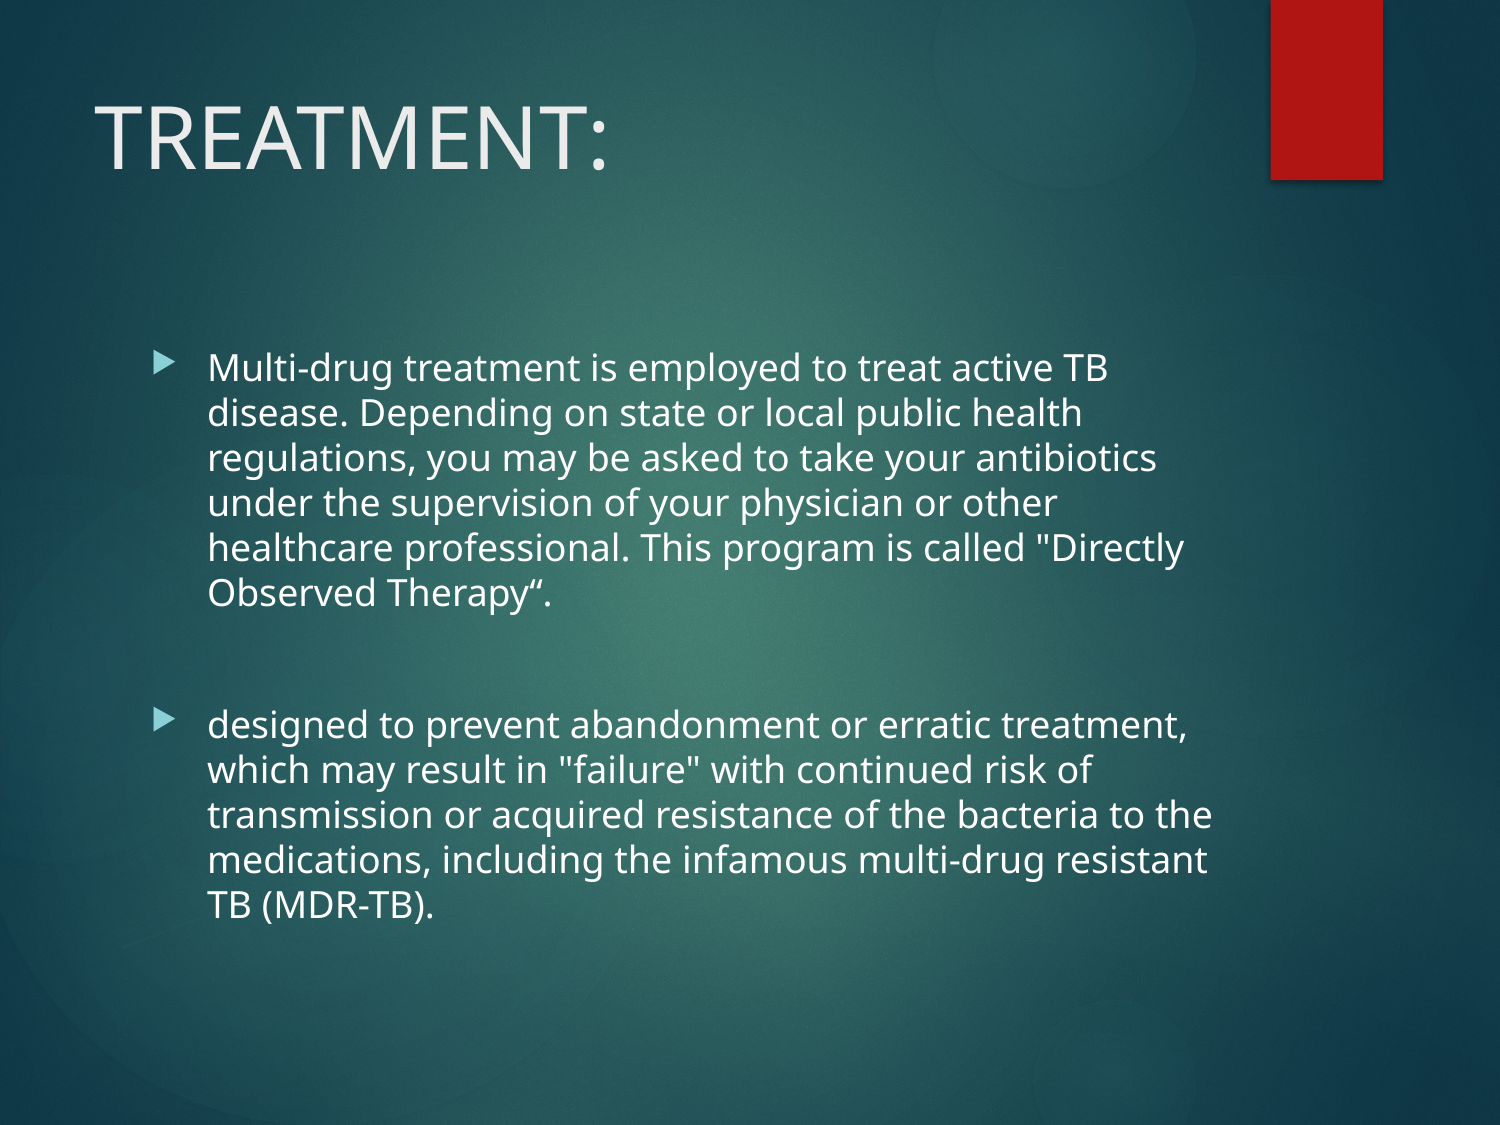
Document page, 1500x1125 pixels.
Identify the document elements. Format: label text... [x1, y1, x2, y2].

title TREATMENT: [79, 74, 1237, 304]
list Multi-drug treatment is employed to treat active TB disease. Depending on state or local public health regulations, you may be asked to take your antibiotics under the supervision of your physician or other healthcare professional. This program is called "Directly Observed Therapy“. designed to prevent abandonment or erratic treatment, which may result in "failure" with continued risk of transmission or acquired resistance of the bacteria to the medications, including the infamous multi-drug resistant TB (MDR-TB). [135, 336, 1237, 1025]
